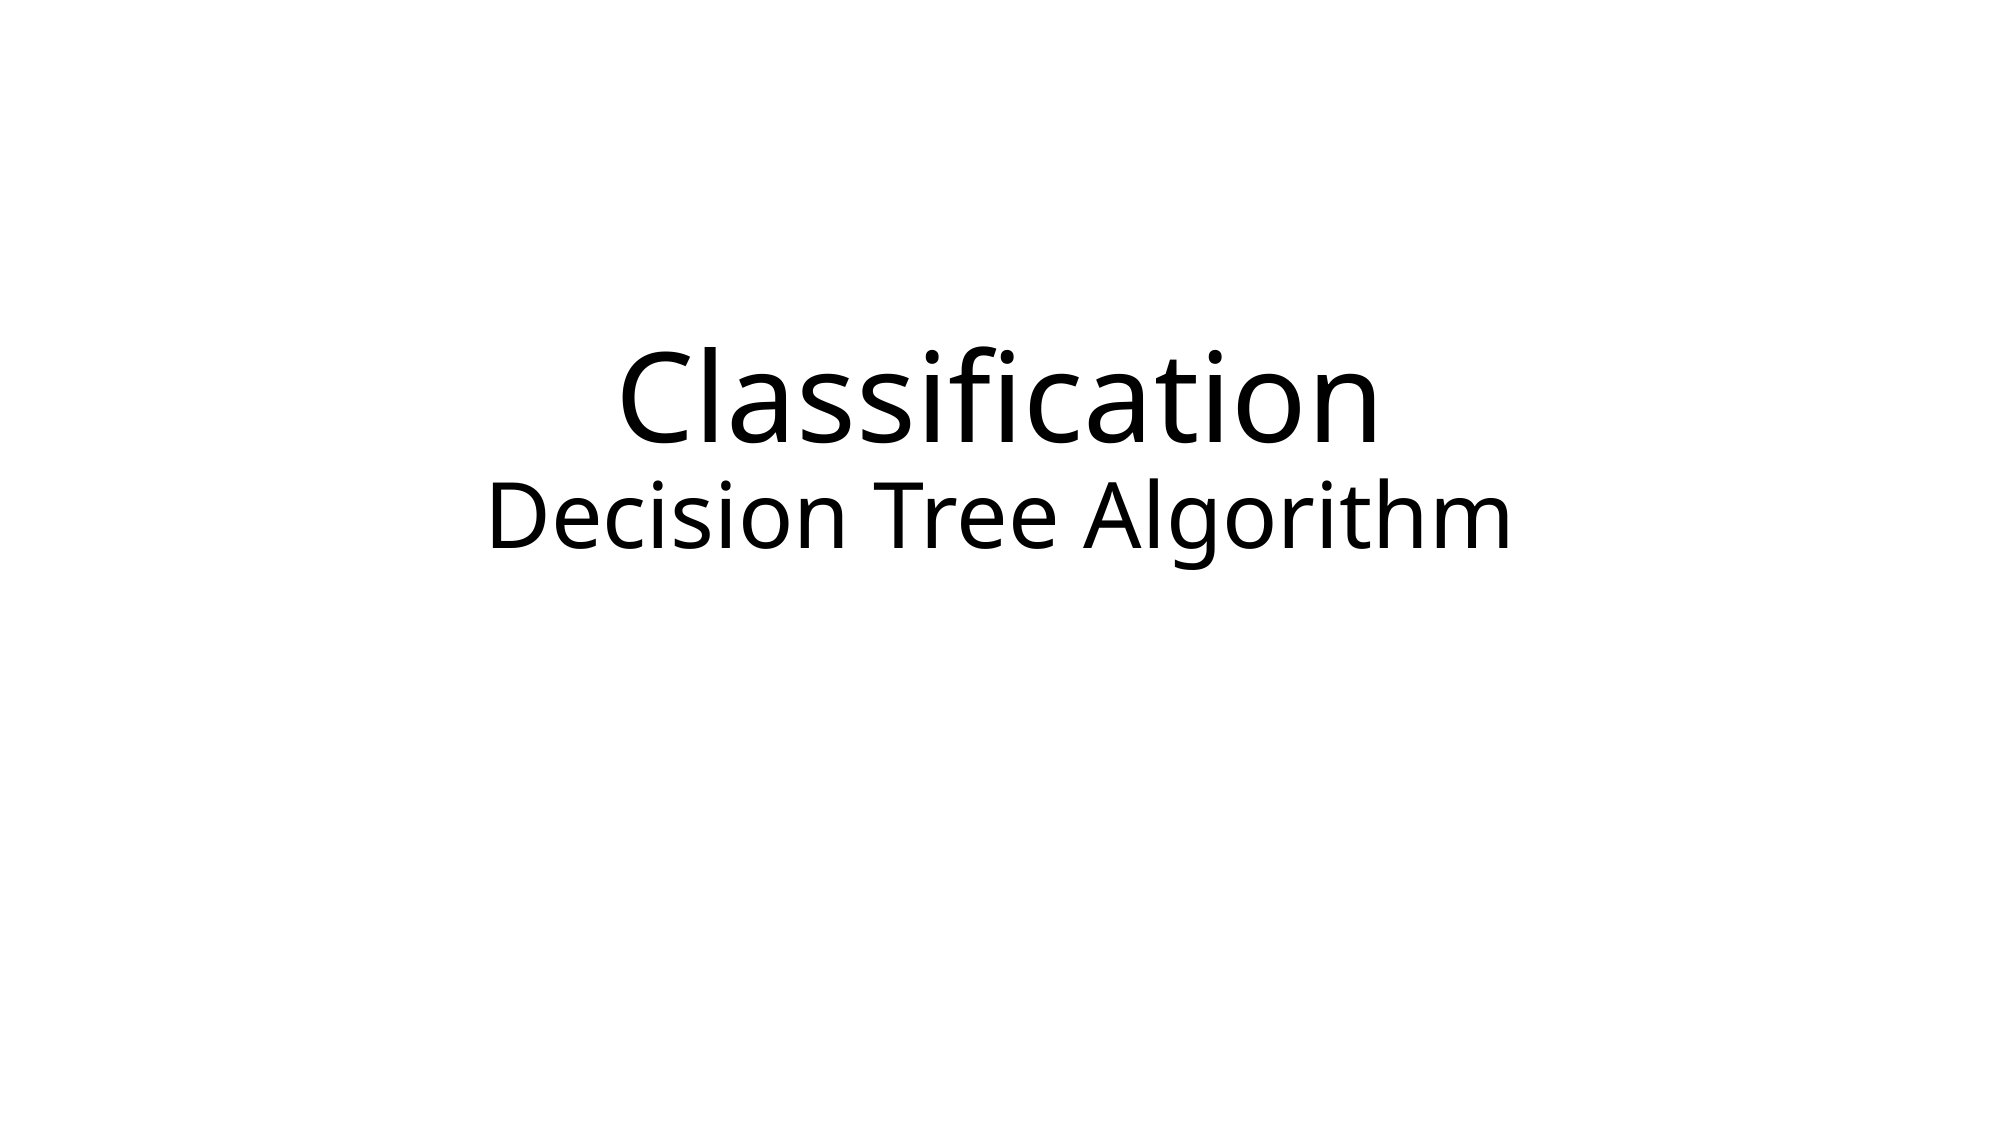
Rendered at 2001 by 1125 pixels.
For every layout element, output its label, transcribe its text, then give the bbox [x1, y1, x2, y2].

title Classification Decision Tree Algorithm [249, 184, 1750, 576]
